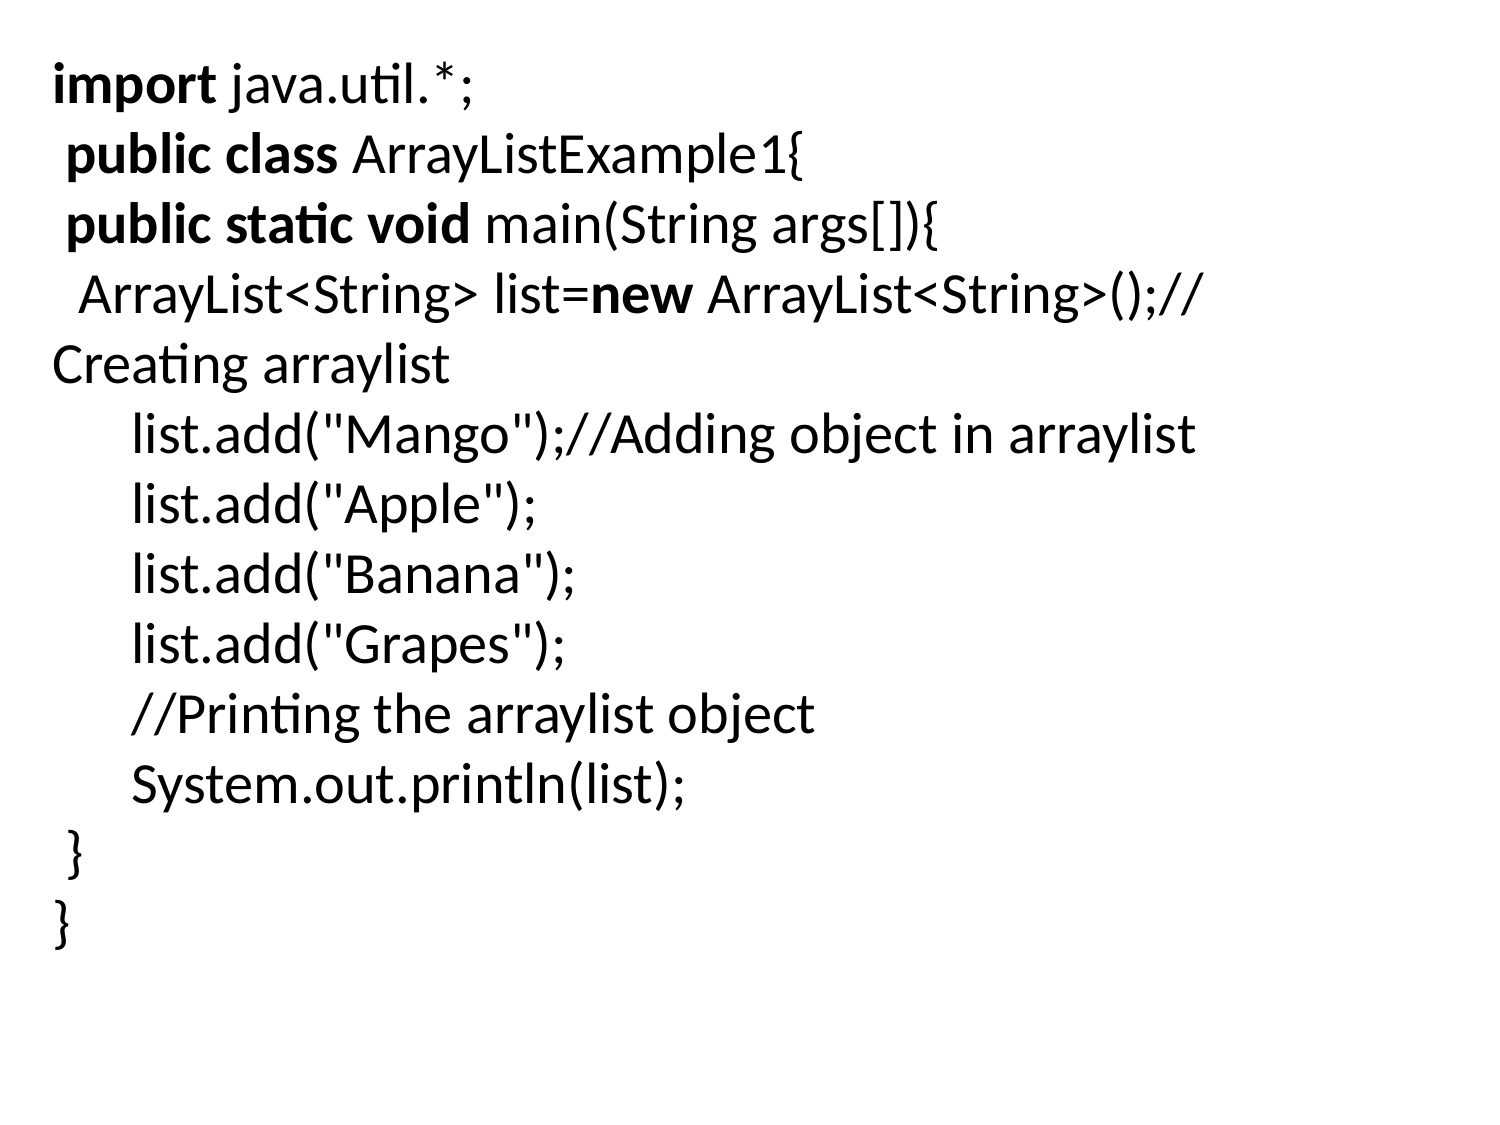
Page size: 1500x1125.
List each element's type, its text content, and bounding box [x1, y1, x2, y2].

text_box import java.util.*; public class ArrayListExample1{ public static void main(String args[]){ ArrayList<String> list=new ArrayList<String>();//Creating arraylist list.add("Mango");//Adding object in arraylist list.add("Apple"); list.add("Banana"); list.add("Grapes"); //Printing the arraylist object System.out.println(list); } } [37, 37, 1438, 962]
